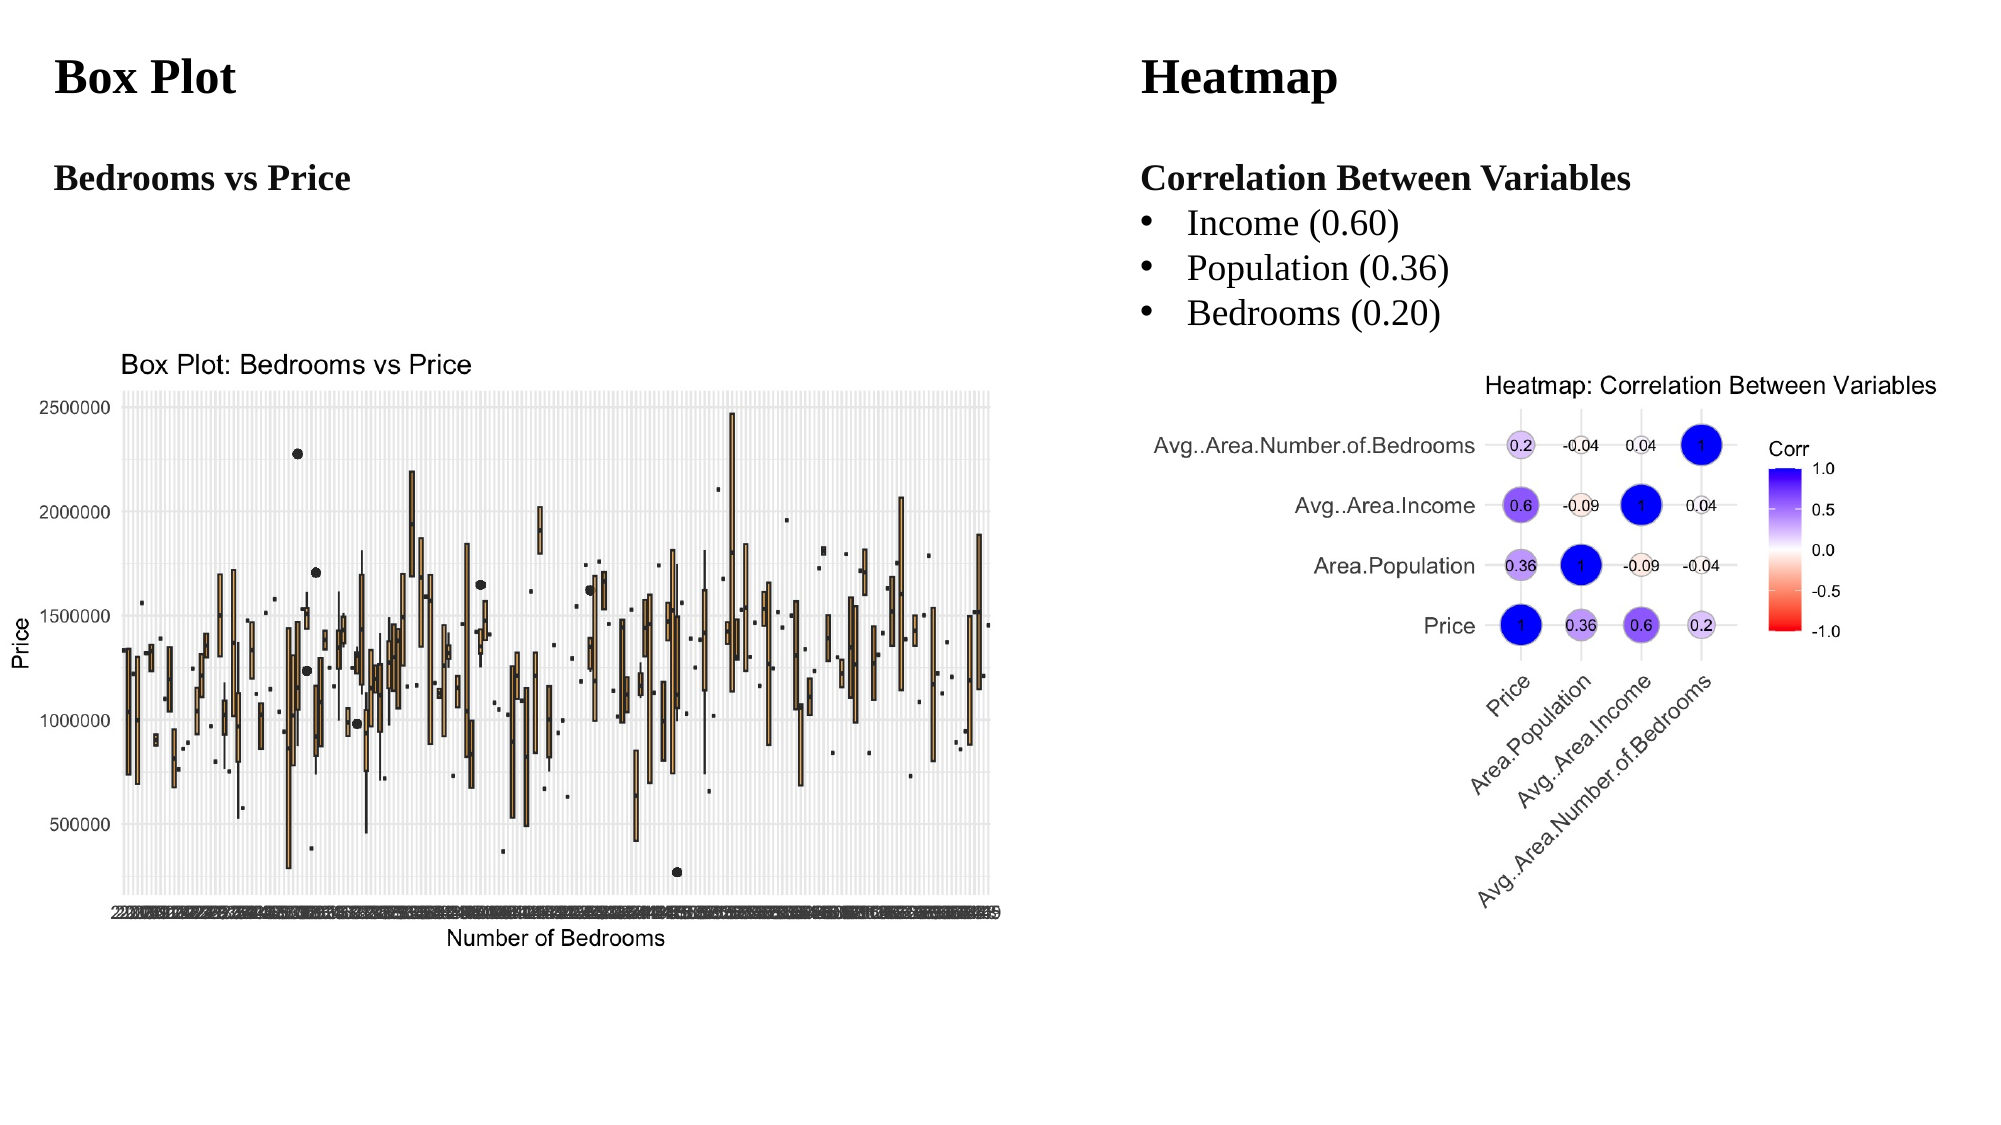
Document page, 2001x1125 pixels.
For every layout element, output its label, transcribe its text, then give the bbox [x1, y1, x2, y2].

text_box Bedrooms vs Price [38, 145, 837, 206]
text_box Box Plot [39, 35, 252, 111]
picture [0, 342, 1003, 962]
text_box Correlation Between Variables Income (0.60) Population (0.36) Bedrooms (0.20) [1125, 145, 1923, 341]
picture [1050, 364, 1955, 923]
text_box Heatmap [1126, 35, 1354, 111]
